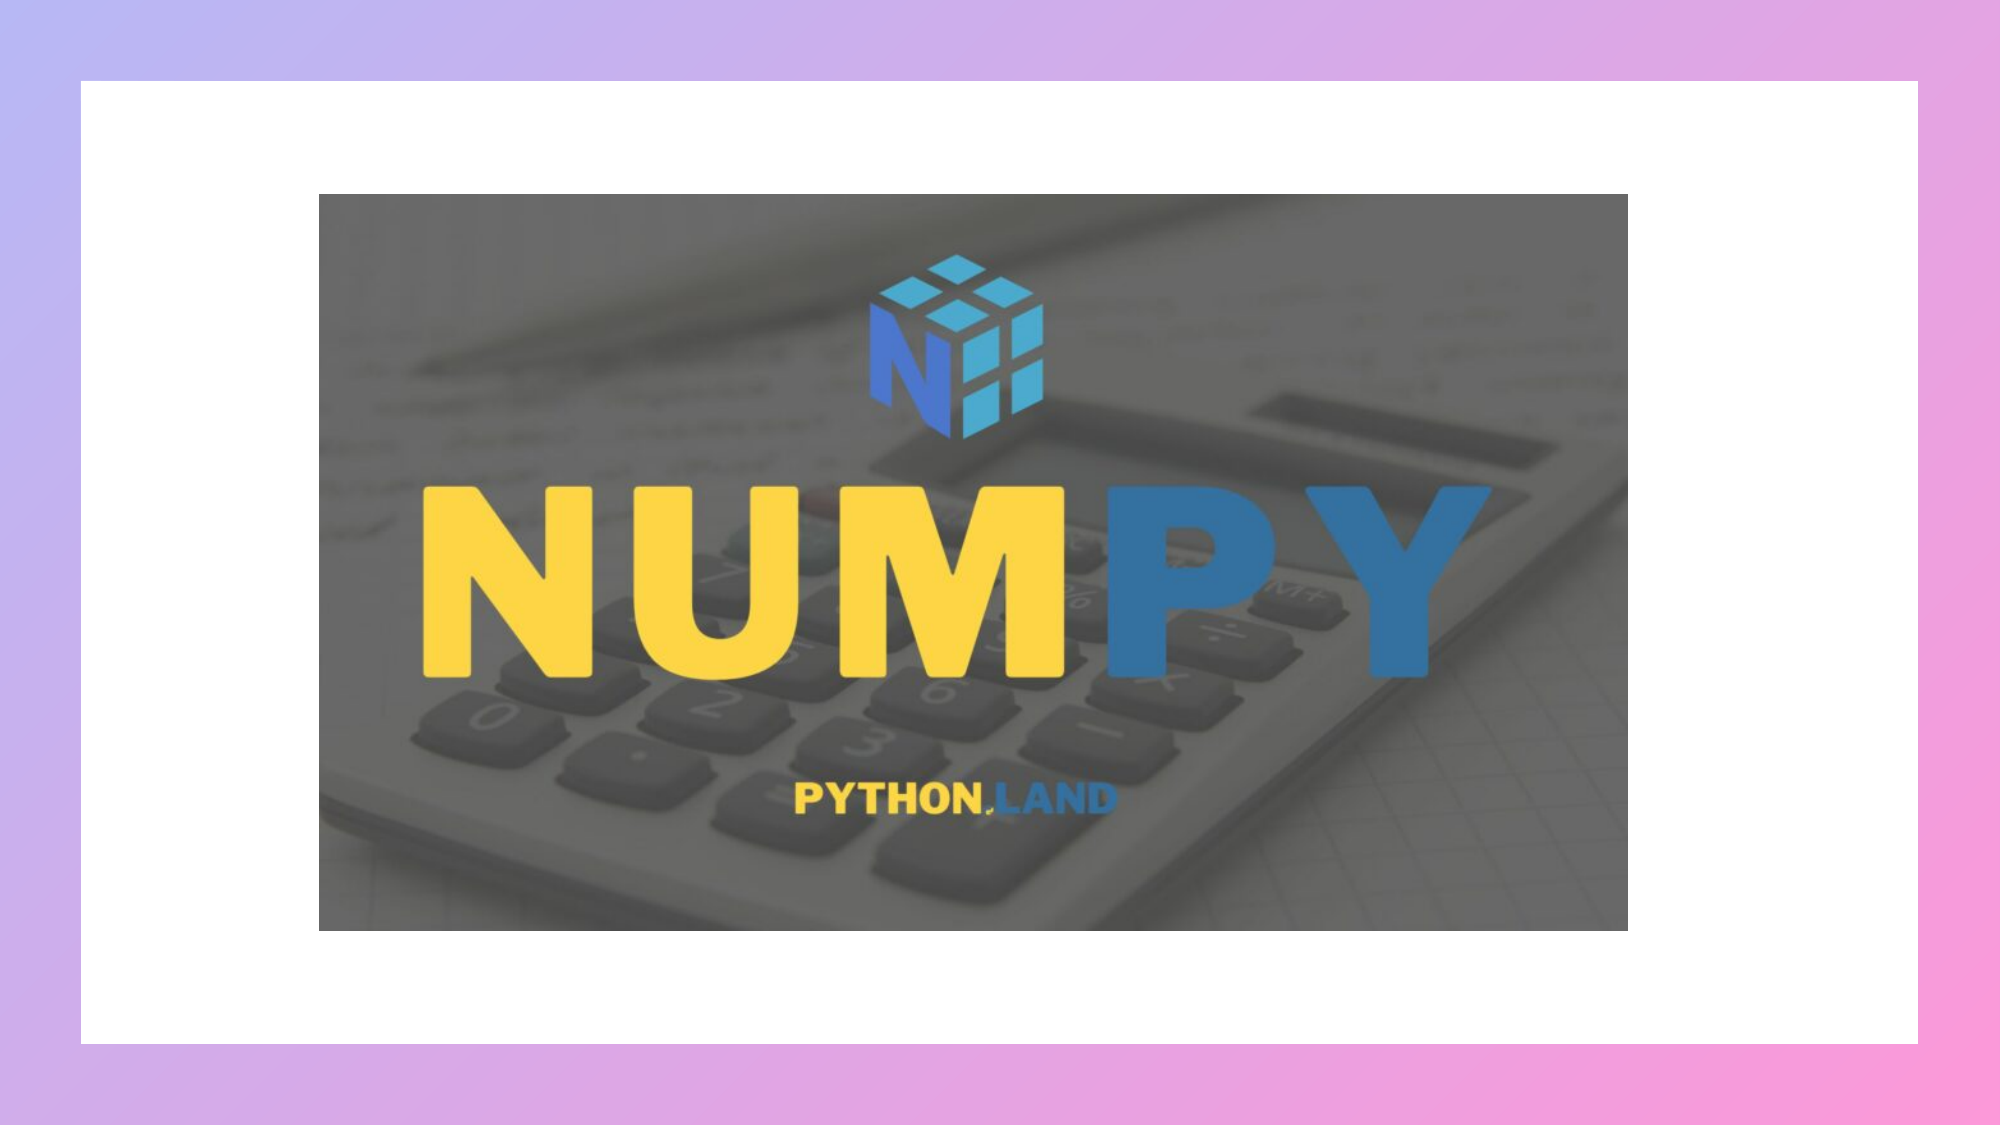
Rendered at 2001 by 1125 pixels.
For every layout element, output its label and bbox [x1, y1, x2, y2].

list [319, 194, 1628, 931]
